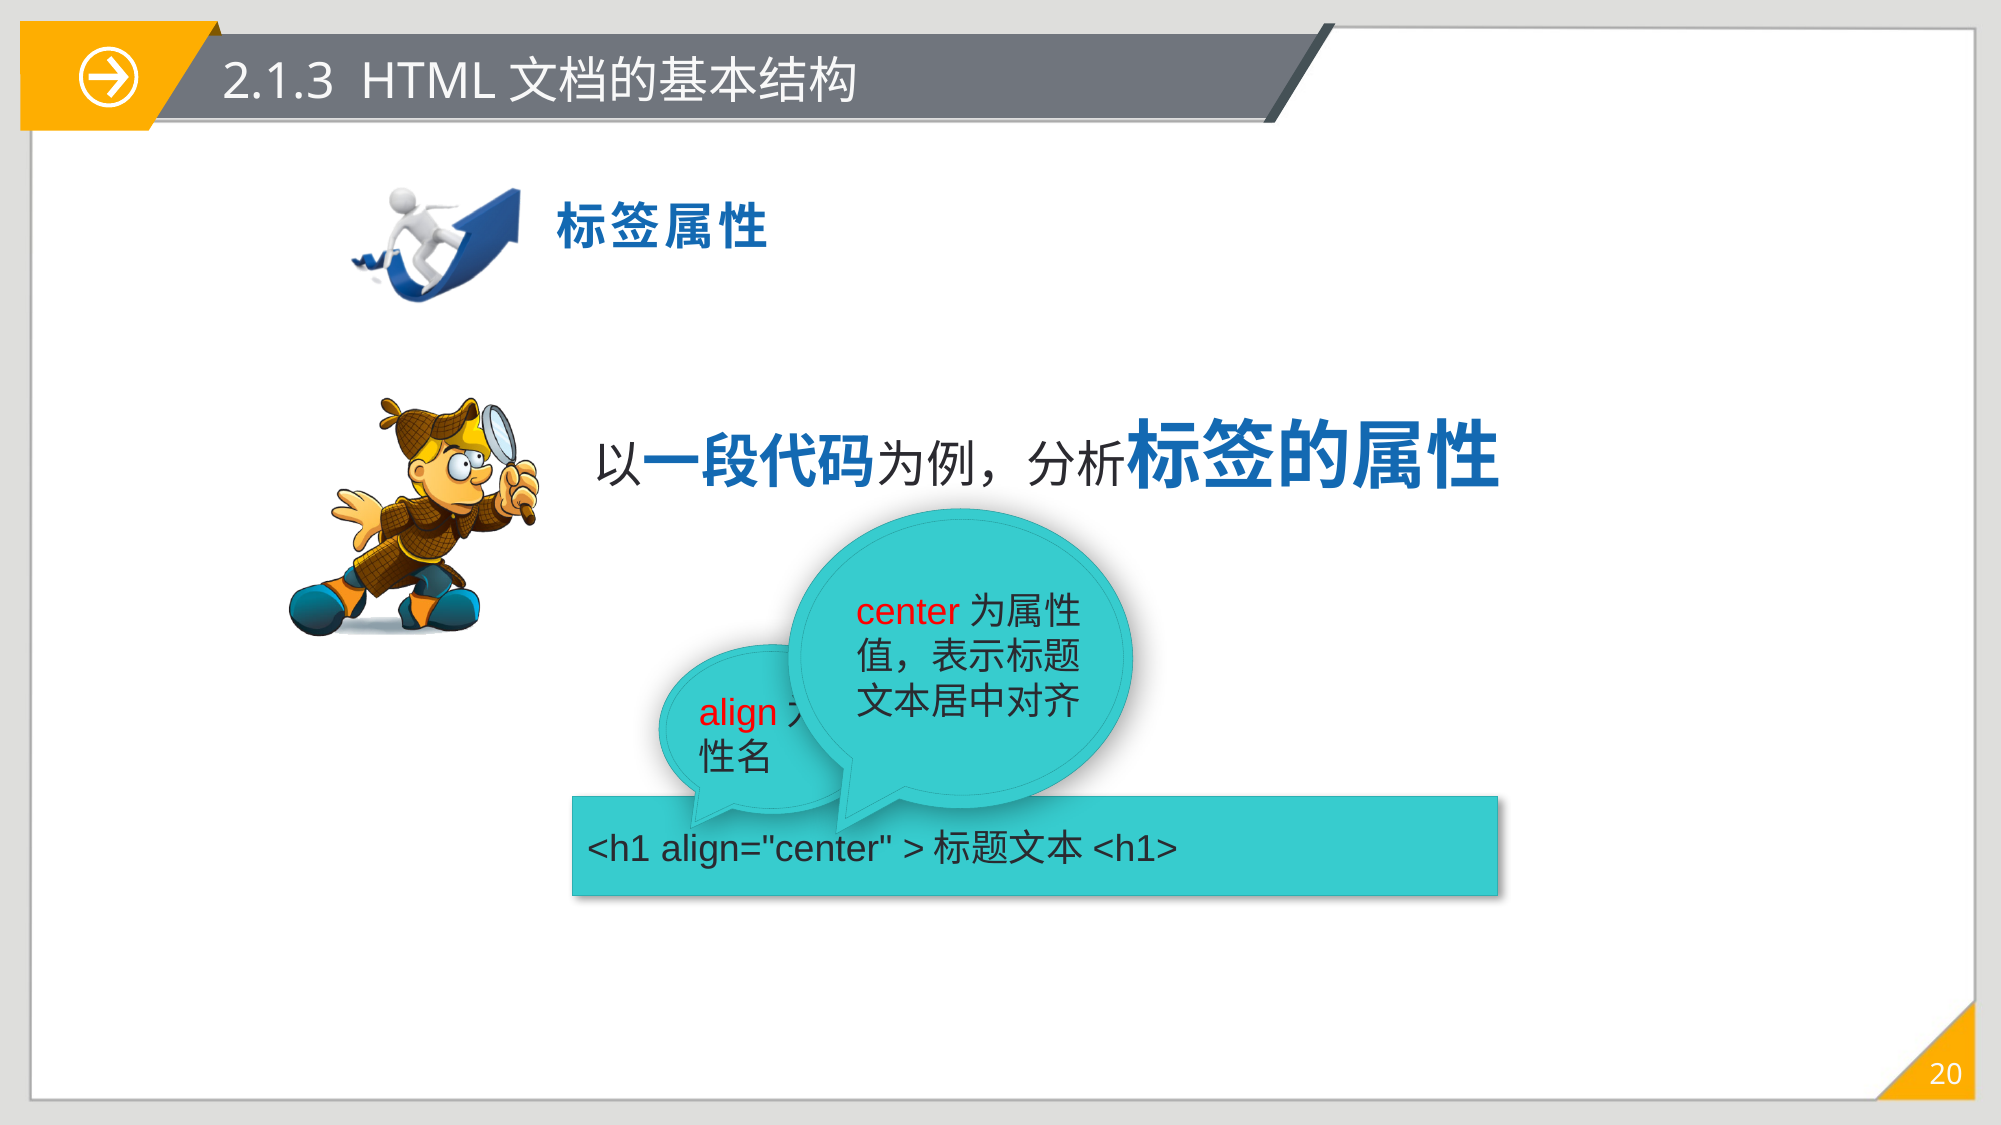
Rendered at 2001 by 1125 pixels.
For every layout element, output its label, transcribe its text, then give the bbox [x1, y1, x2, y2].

picture [0, 0, 2001, 1125]
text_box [250, 158, 1751, 329]
text_box 以一段代码为例，分析标签的属性 [585, 399, 1516, 595]
title 2.1.3 HTML文档的基本结构 [206, 0, 1792, 181]
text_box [658, 644, 787, 815]
text_box <h1 align="center" >标题文本<h1> [572, 796, 1498, 896]
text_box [787, 508, 1134, 809]
